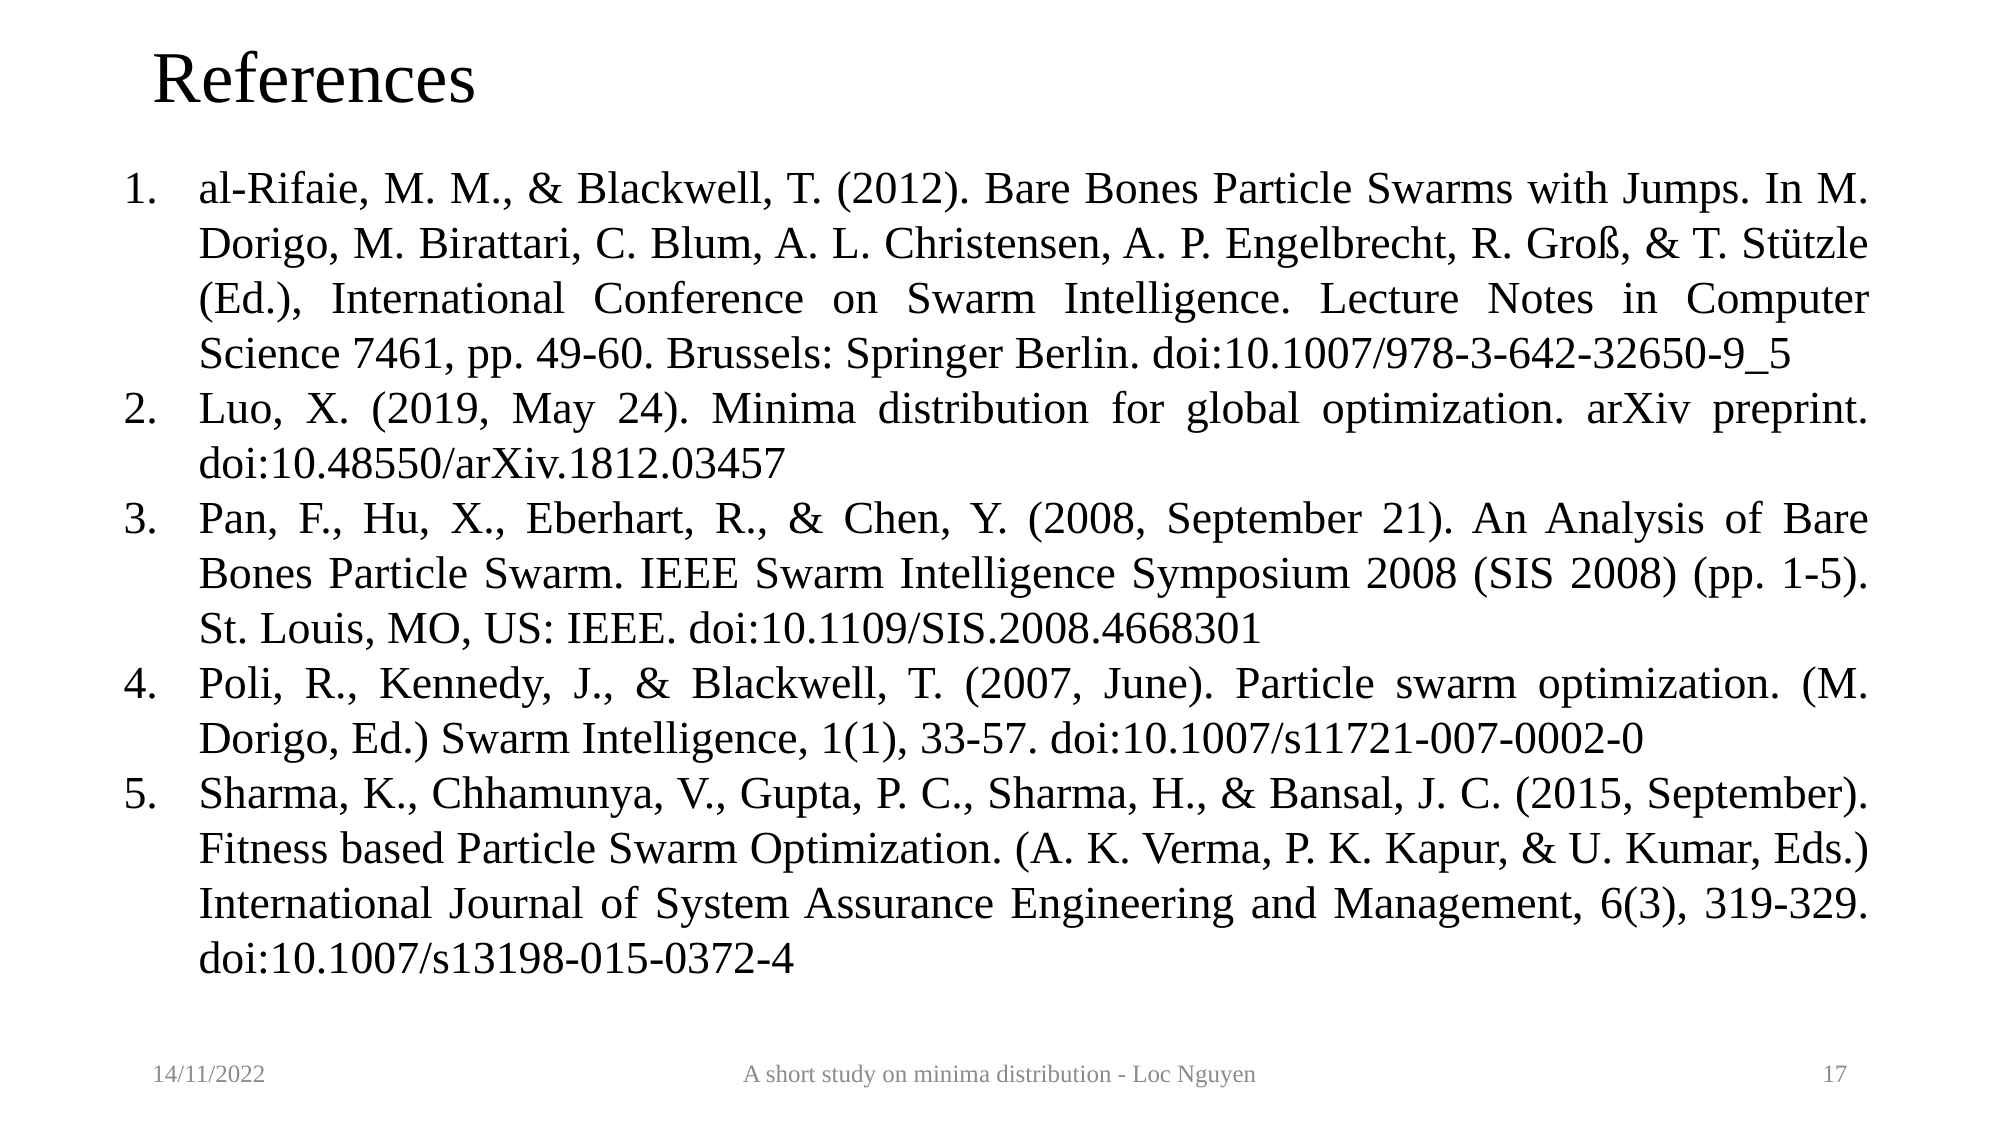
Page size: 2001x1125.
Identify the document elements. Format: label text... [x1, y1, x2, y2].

footer A short study on minima distribution - Loc Nguyen [662, 1042, 1338, 1103]
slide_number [137, 1042, 588, 1103]
slide_number 17 [1412, 1042, 1863, 1103]
title References [137, 19, 1863, 128]
list al-Rifaie, M. M., & Blackwell, T. (2012). Bare Bones Particle Swarms with Jumps. In M. Dorigo, M. Birattari, C. Blum, A. L. Christensen, A. P. Engelbrecht, R. Groß, & T. Stützle (Ed.), International Conference on Swarm Intelligence. Lecture Notes in Computer Science 7461, pp. 49-60. Brussels: Springer Berlin. doi:10.1007/978-3-642-32650-9_5 Luo, X. (2019, May 24). Minima distribution for global optimization. arXiv preprint. doi:10.48550/arXiv.1812.03457 Pan, F., Hu, X., Eberhart, R., & Chen, Y. (2008, September 21). An Analysis of Bare Bones Particle Swarm. IEEE Swarm Intelligence Symposium 2008 (SIS 2008) (pp. 1-5). St. Louis, MO, US: IEEE. doi:10.1109/SIS.2008.4668301 Poli, R., Kennedy, J., & Blackwell, T. (2007, June). Particle swarm optimization. (M. Dorigo, Ed.) Swarm Intelligence, 1(1), 33-57. doi:10.1007/s11721-007-0002-0 Sharma, K., Chhamunya, V., Gupta, P. C., Sharma, H., & Bansal, J. C. (2015, September). Fitness based Particle Swarm Optimization. (A. K. Verma, P. K. Kapur, & U. Kumar, Eds.) International Journal of System Assurance Engineering and Management, 6(3), 319-329. doi:10.1007/s13198-015-0372-4 [108, 149, 1886, 1000]
